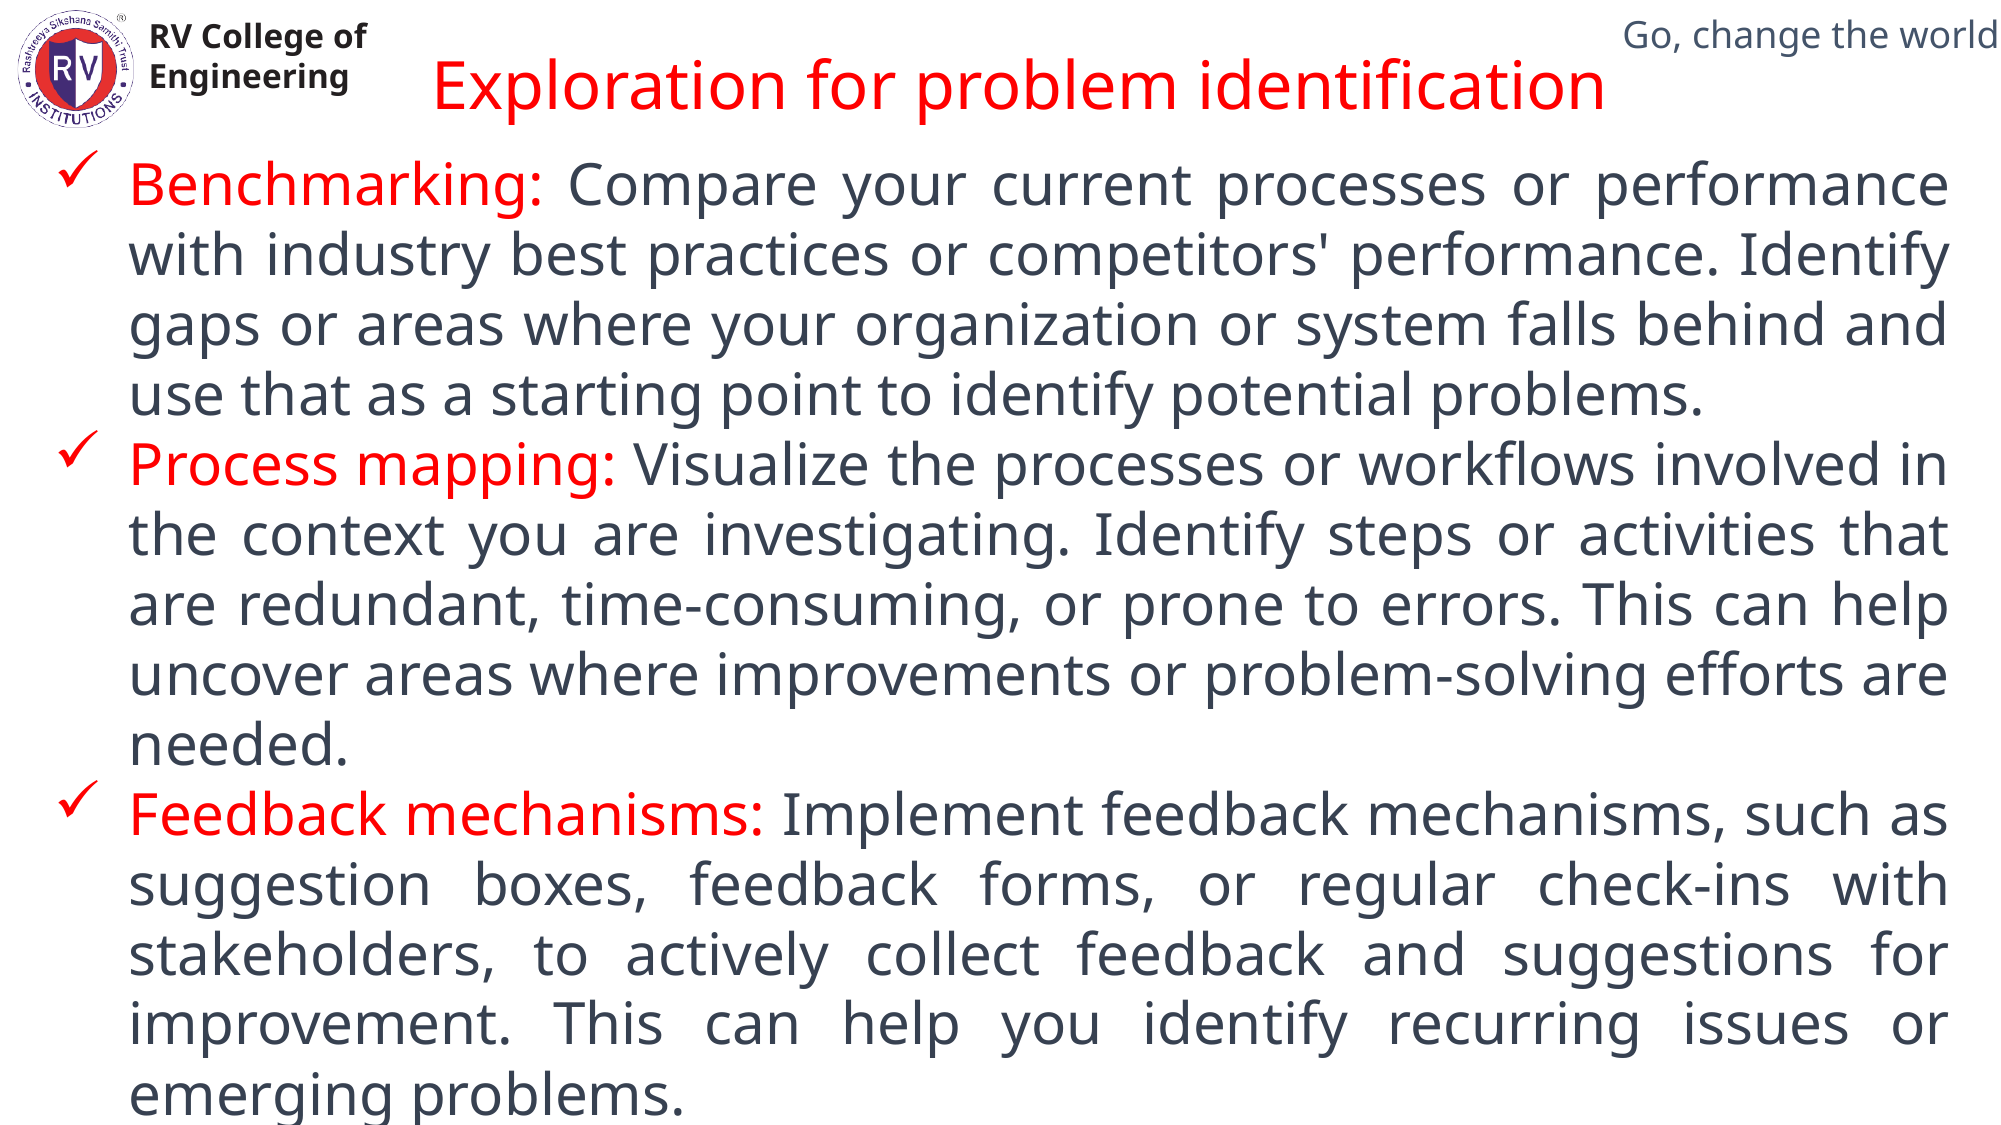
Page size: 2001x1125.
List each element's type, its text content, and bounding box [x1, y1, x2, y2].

text_box Mechanical Engineering Department [735, 130, 2000, 241]
picture [17, 10, 134, 128]
text_box Exploration for problem identification [191, 35, 2000, 130]
text_box Benchmarking: Compare your current processes or performance with industry best practices or competitors' performance. Identify gaps or areas where your organization or system falls behind and use that as a starting point to identify potential problems. Process mapping: Visualize the processes or workflows involved in the context you are investigating. Identify steps or activities that are redundant, time-consuming, or prone to errors. This can help uncover areas where improvements or problem-solving efforts are needed. Feedback mechanisms: Implement feedback mechanisms, such as suggestion boxes, feedback forms, or regular check-ins with stakeholders, to actively collect feedback and suggestions for improvement. This can help you identify recurring issues or emerging problems. [39, 139, 1965, 1125]
